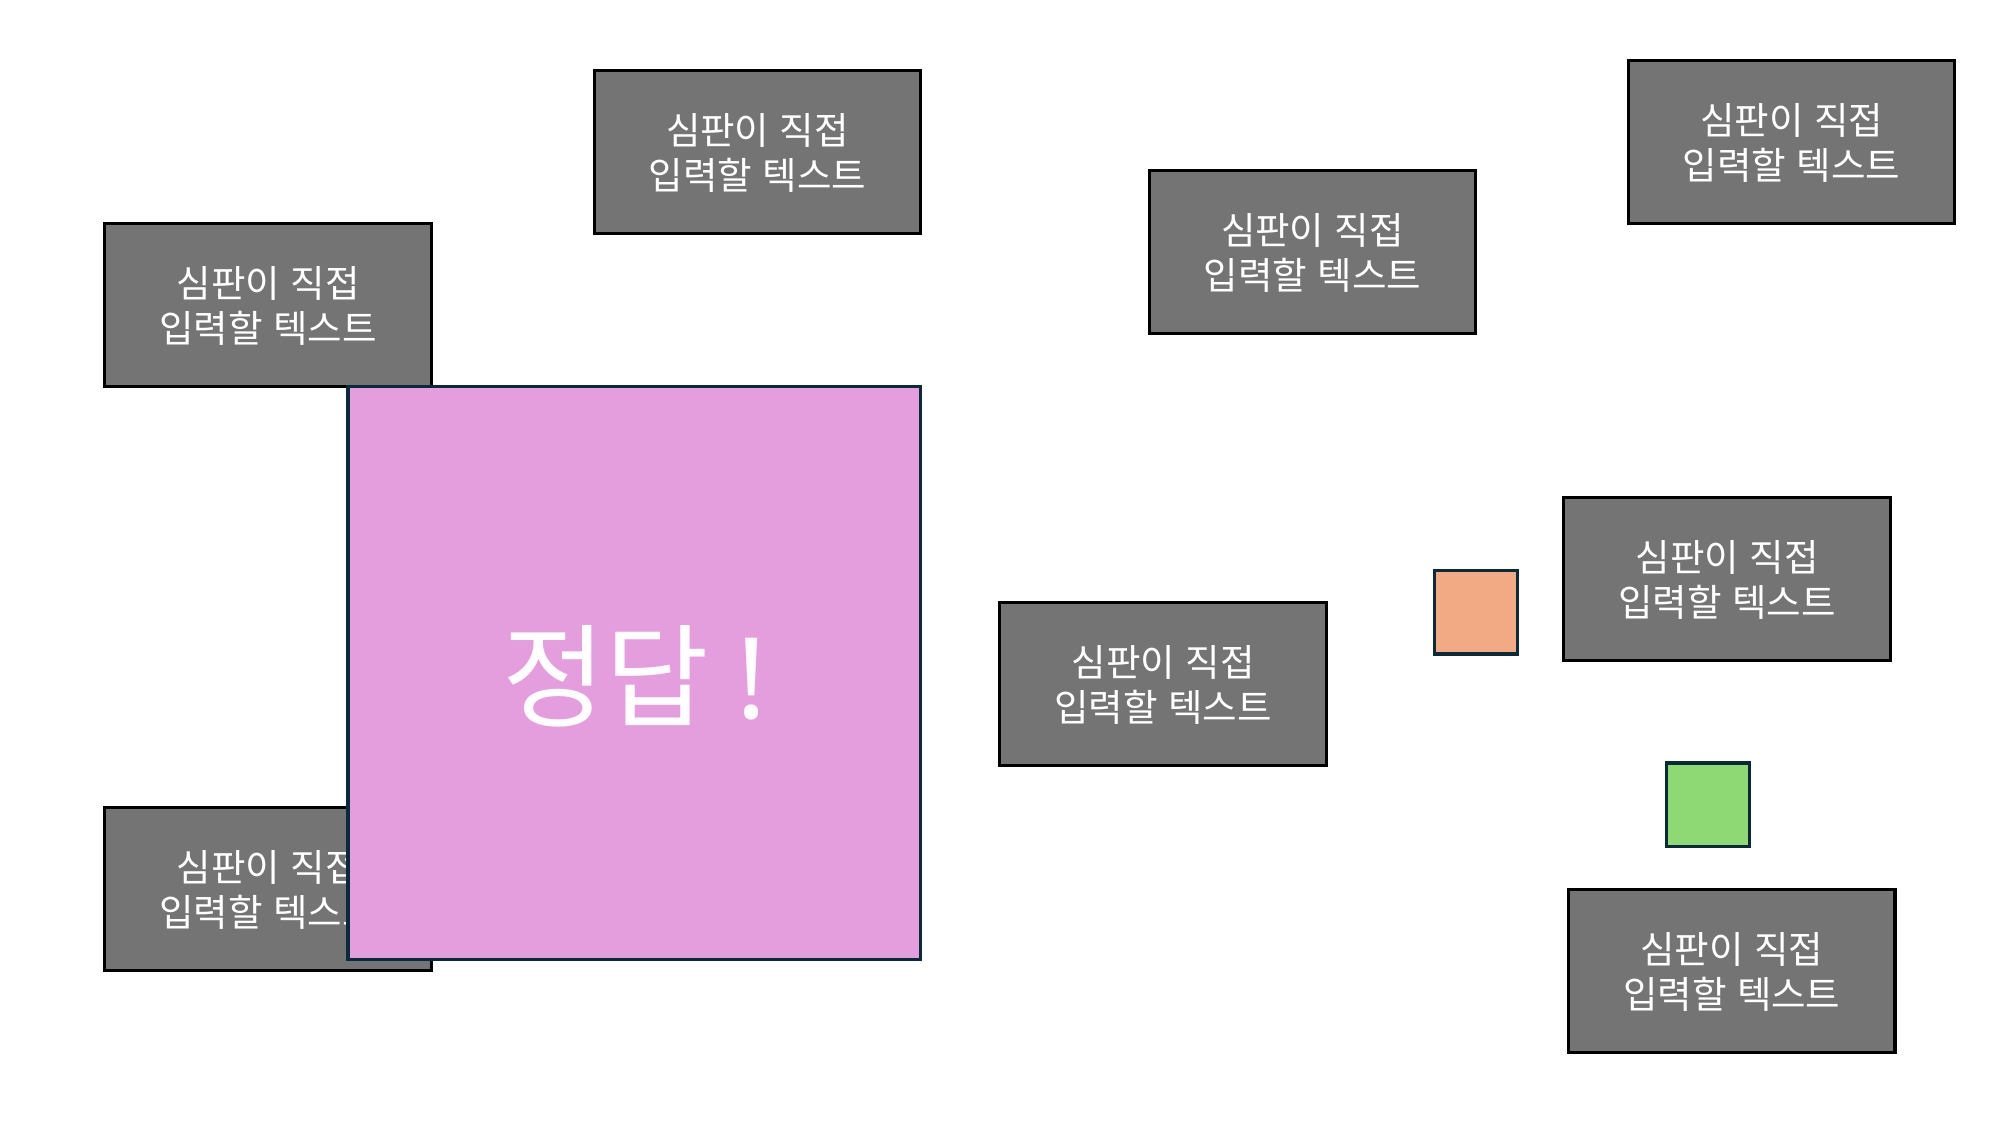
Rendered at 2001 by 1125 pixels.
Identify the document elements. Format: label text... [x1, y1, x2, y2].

text_box 심판이 직접 입력할 텍스트 [1562, 496, 1892, 662]
text_box 심판이 직접 입력할 텍스트 [103, 806, 433, 972]
text_box 정답! [346, 385, 922, 961]
text_box 심판이 직접 입력할 텍스트 [1148, 169, 1477, 335]
text_box 심판이 직접 입력할 텍스트 [103, 222, 433, 388]
text_box [1665, 761, 1751, 848]
text_box 심판이 직접 입력할 텍스트 [593, 69, 922, 235]
text_box 심판이 직접 입력할 텍스트 [1567, 888, 1897, 1054]
text_box 심판이 직접 입력할 텍스트 [998, 601, 1328, 767]
text_box 심판이 직접 입력할 텍스트 [1627, 59, 1956, 225]
text_box [1433, 569, 1519, 656]
